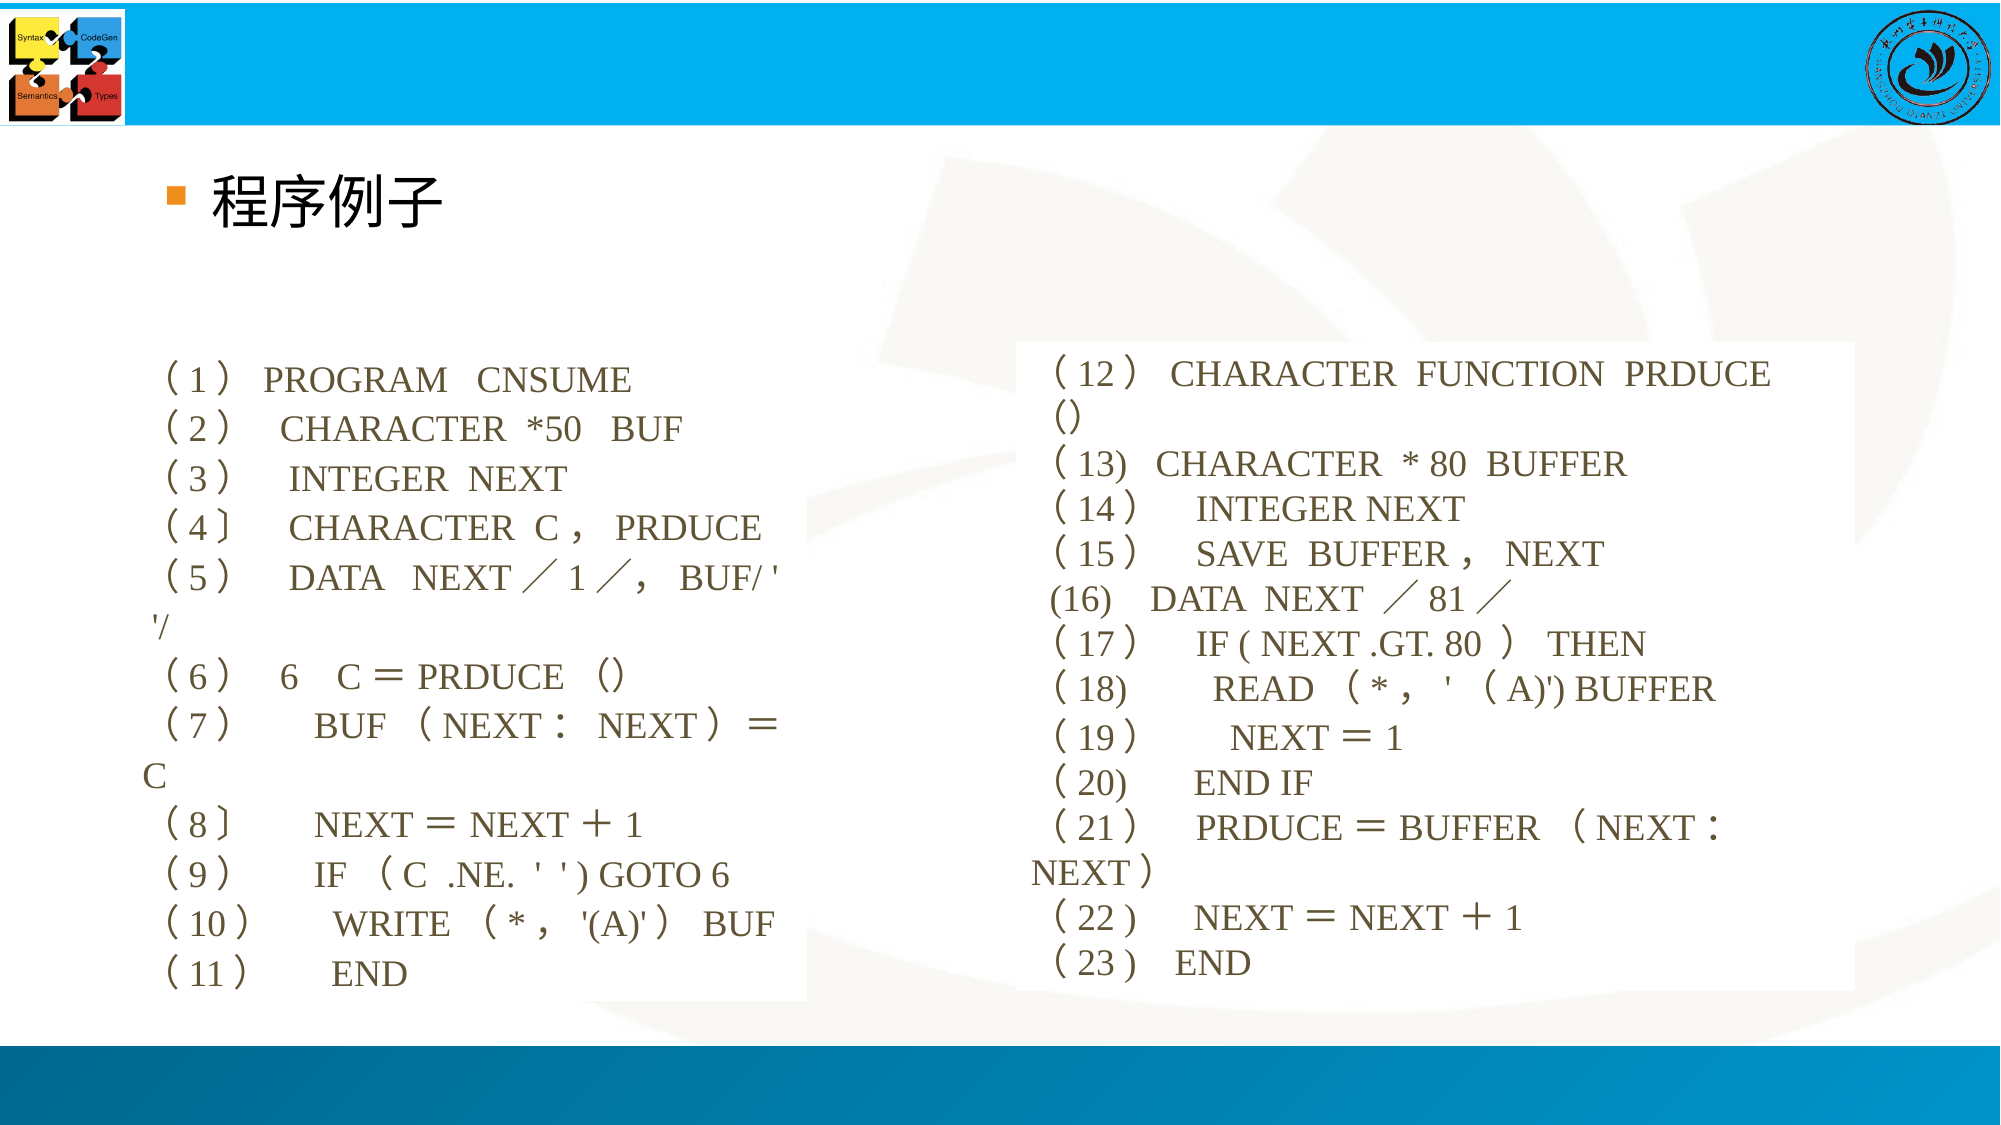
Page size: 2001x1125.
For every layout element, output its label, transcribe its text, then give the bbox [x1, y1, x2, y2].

text_box （12）CHARACTER FUNCTION PRDUCE（） （13) CHARACTER * 80 BUFFER （14） INTEGER NEXT （15） SAVE BUFFER，NEXT (16) DATA NEXT ／81／ （17） IF ( NEXT .GT. 80 ）THEN （18) READ（*，'（A)') BUFFER （19） NEXT＝1 （20) END IF （21） PRDUCE＝BUFFER（NEXT：NEXT） （22 ) NEXT＝NEXT＋1 （23 ) END [1016, 342, 1855, 991]
text_box 程序例子 [74, 157, 1555, 282]
text_box （1）PROGRAM CNSUME （2） CHARACTER *50 BUF （3） INTEGER NEXT （4〕 CHARACTER C，PRDUCE （5） DATA NEXT／1／，BUF/ ' '/ （6） 6 C＝PRDUCE（） （7） BUF（NEXT：NEXT）＝C （8〕 NEXT＝NEXT＋1 （9） IF（C .NE. ' ' ) GOTO 6 （10） WRITE（*，'(A)'）BUF （11） END [127, 342, 807, 1001]
slide_number [761, 1042, 1196, 1118]
